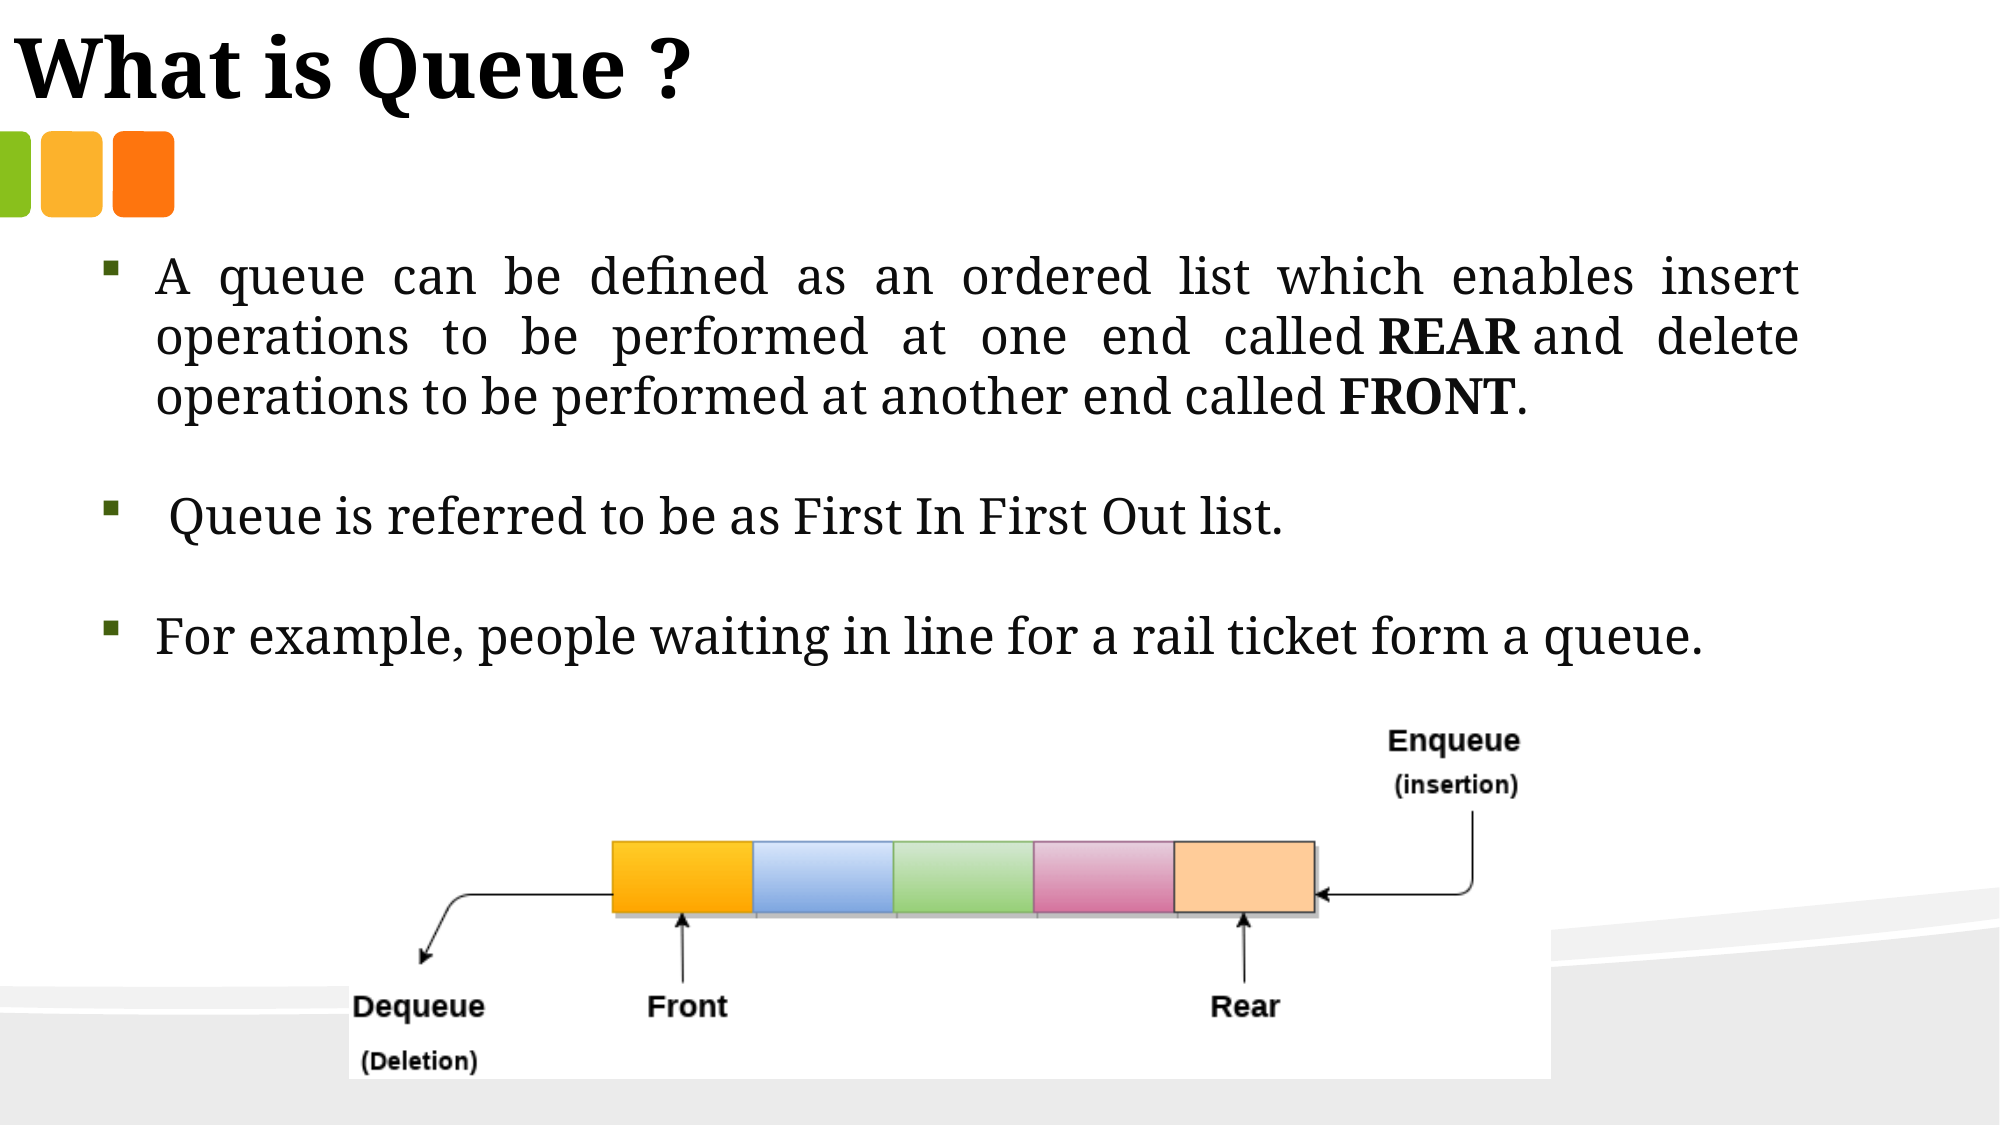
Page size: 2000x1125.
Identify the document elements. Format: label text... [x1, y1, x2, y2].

picture [349, 718, 1551, 1079]
text_box What is Queue ? [0, 0, 1551, 125]
text_box A queue can be defined as an ordered list which enables insert operations to be performed at one end called REAR and delete operations to be performed at another end called FRONT. Queue is referred to be as First In First Out list. For example, people waiting in line for a rail ticket form a queue. [84, 237, 1816, 673]
